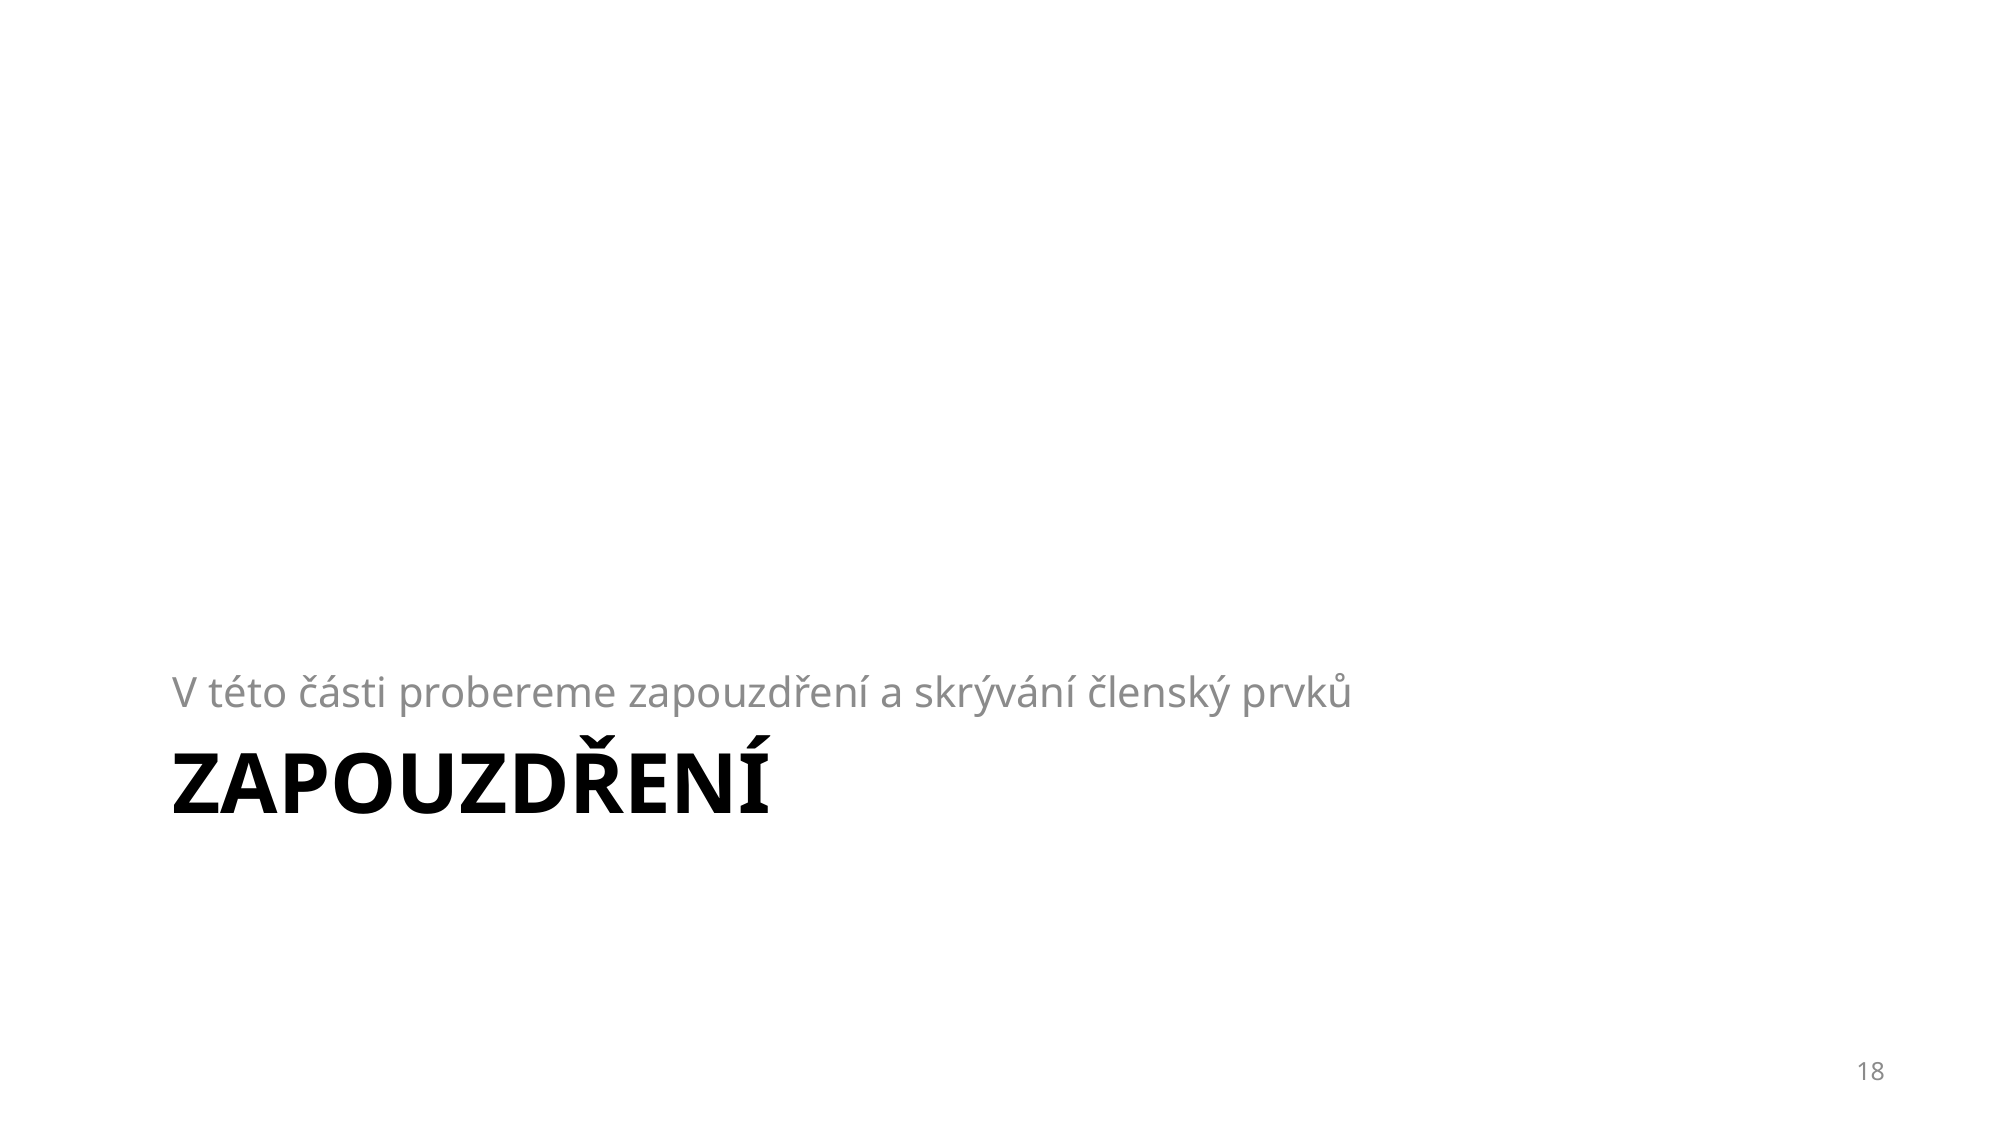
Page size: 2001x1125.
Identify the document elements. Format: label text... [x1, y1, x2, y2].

slide_number 18 [1433, 1042, 1900, 1103]
title Zapouzdření [157, 723, 1858, 947]
list V této části probereme zapouzdření a skrývání členský prvků [157, 476, 1858, 723]
